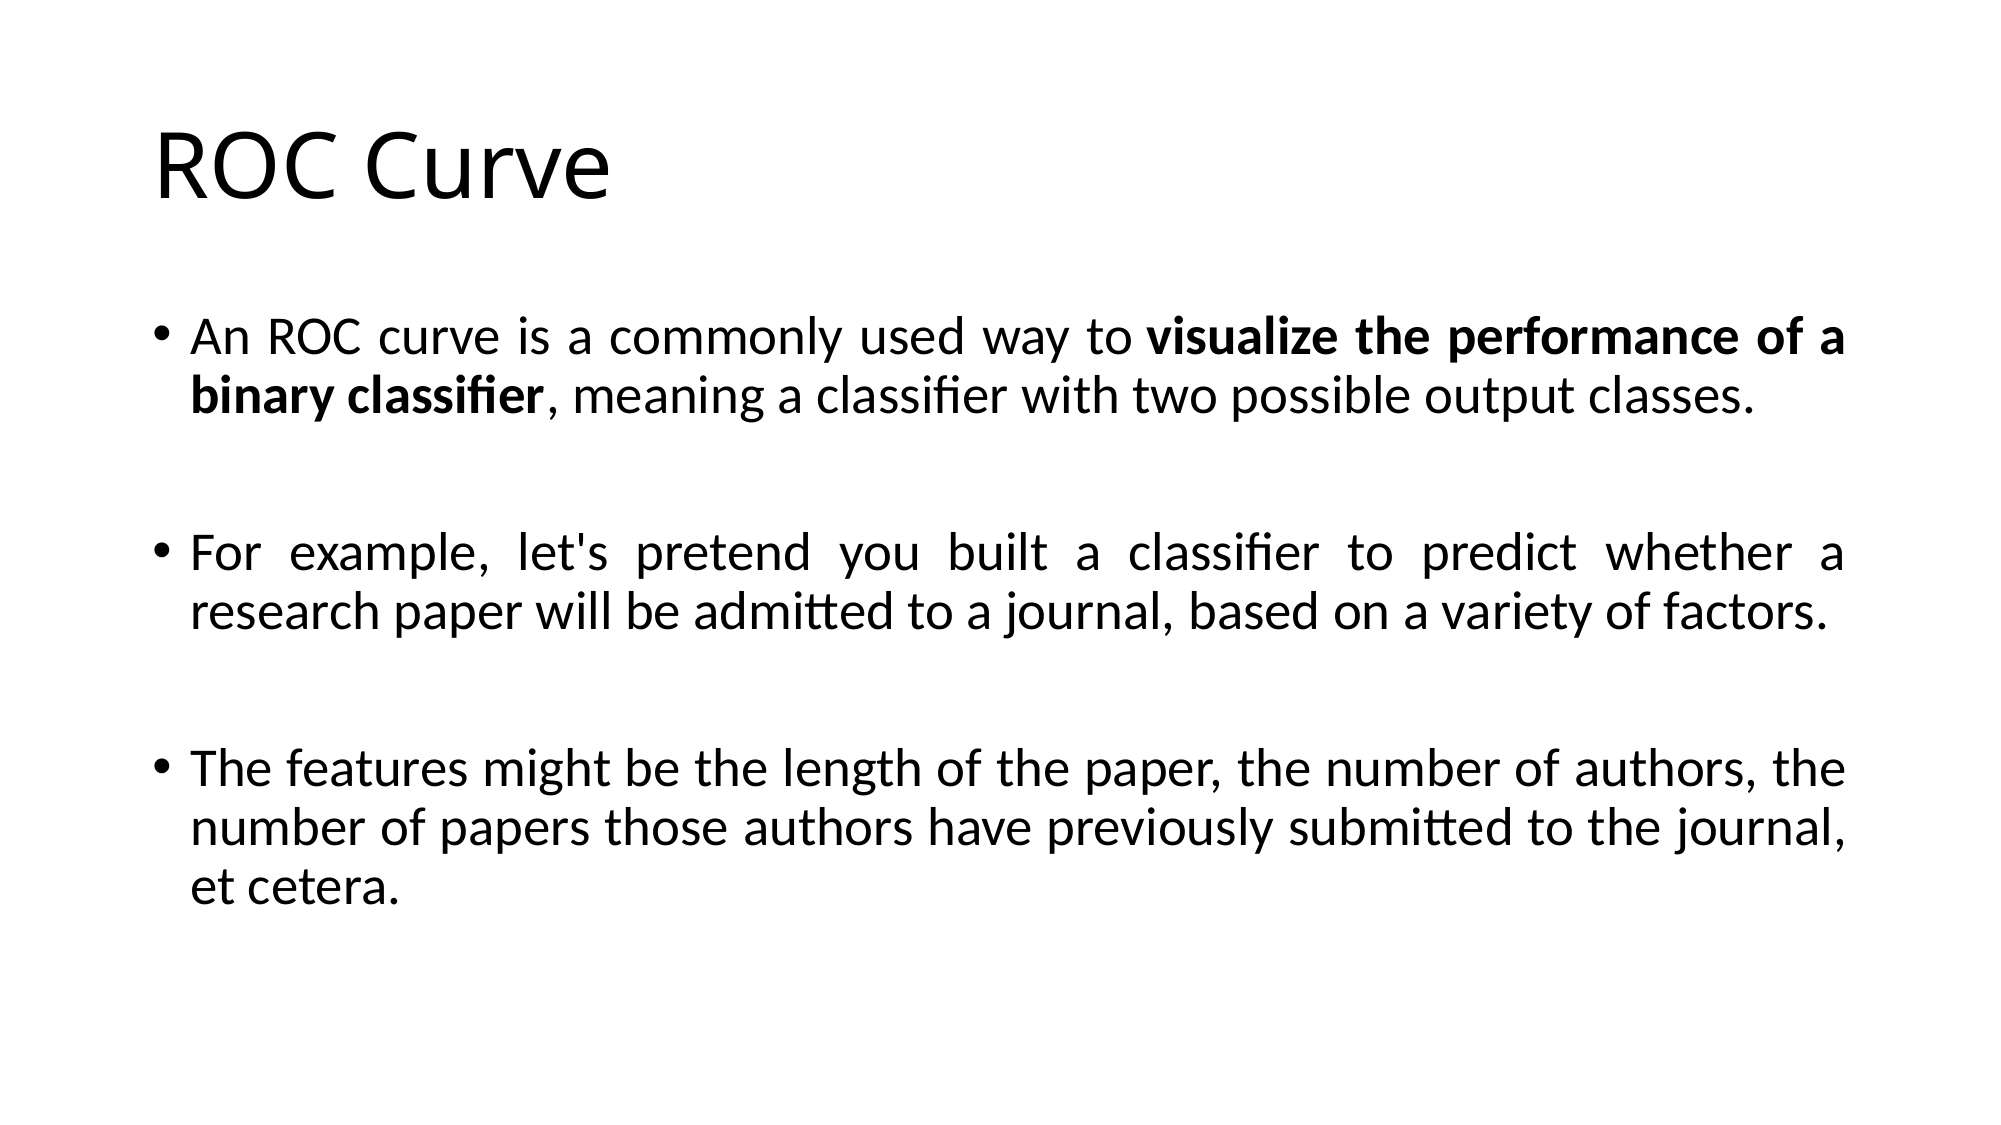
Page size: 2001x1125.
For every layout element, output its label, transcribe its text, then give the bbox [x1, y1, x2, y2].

title ROC Curve [137, 59, 1863, 278]
list An ROC curve is a commonly used way to visualize the performance of a binary classifier, meaning a classifier with two possible output classes. For example, let's pretend you built a classifier to predict whether a research paper will be admitted to a journal, based on a variety of factors. The features might be the length of the paper, the number of authors, the number of papers those authors have previously submitted to the journal, et cetera. [137, 299, 1863, 1014]
